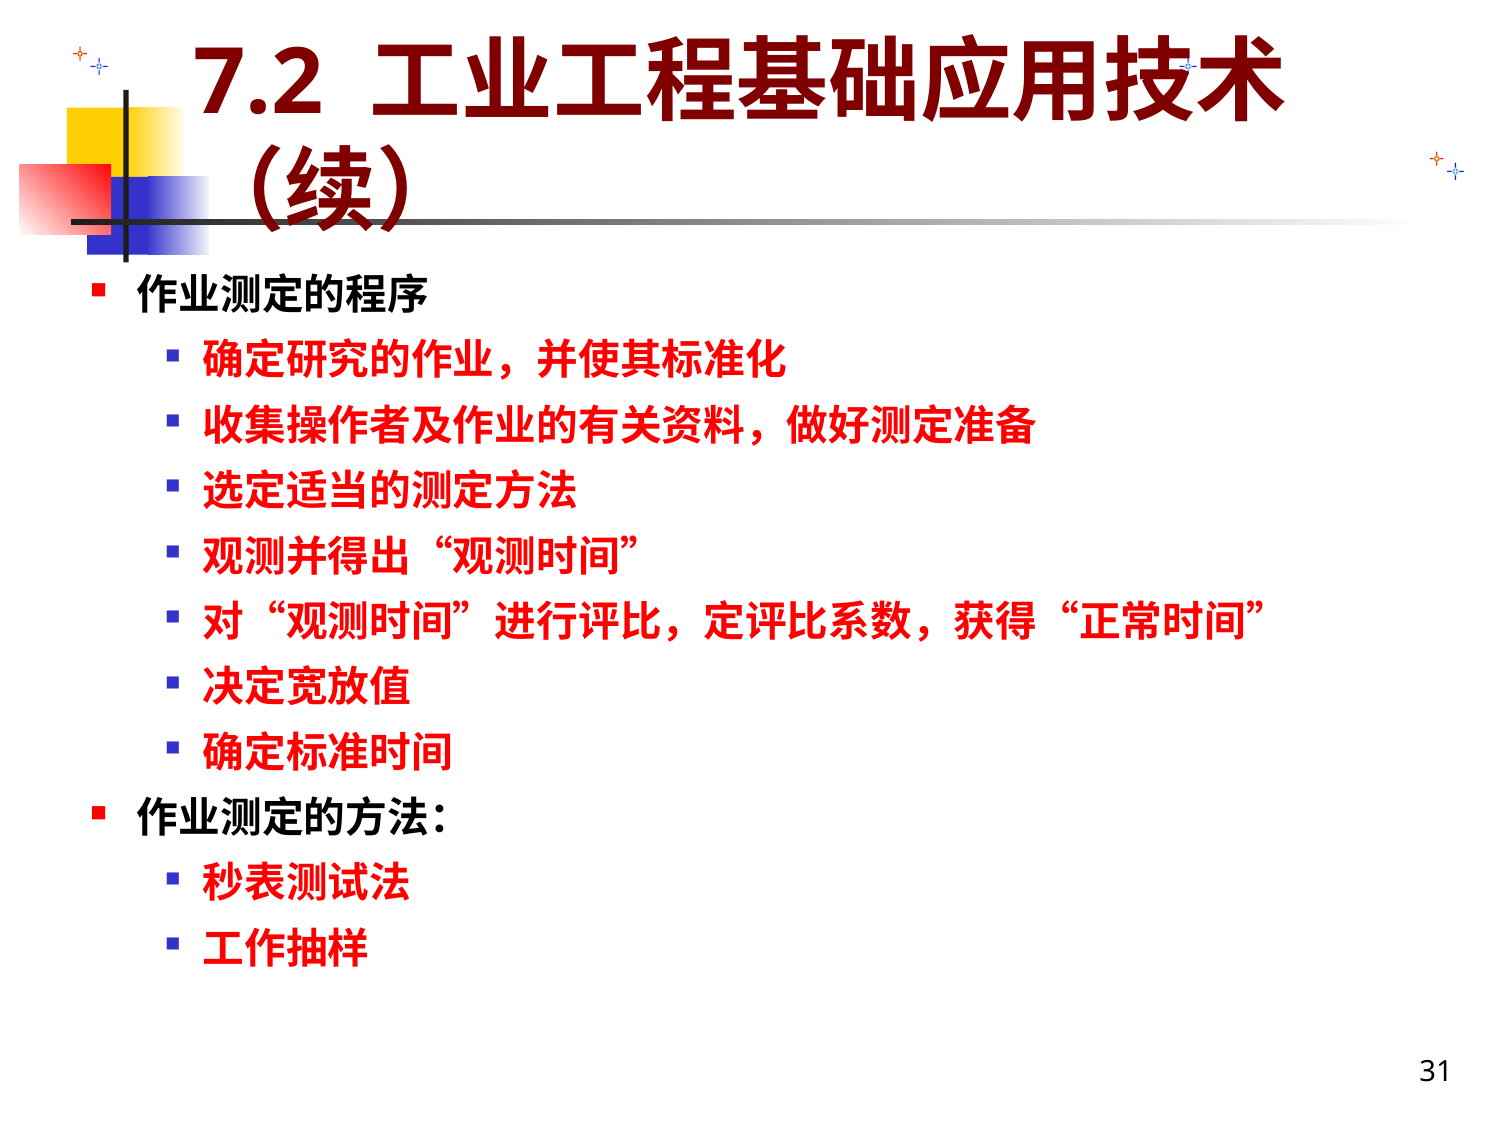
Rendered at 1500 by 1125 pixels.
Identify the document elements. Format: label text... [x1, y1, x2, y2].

list 作业测定的程序 确定研究的作业，并使其标准化 收集操作者及作业的有关资料，做好测定准备 选定适当的测定方法 观测并得出“观测时间” 对“观测时间”进行评比，定评比系数，获得“正常时间” 决定宽放值 确定标准时间 作业测定的方法： 秒表测试法 工作抽样 [0, 255, 1500, 1092]
picture [1151, 42, 1202, 93]
slide_number 31 [1154, 1023, 1468, 1100]
picture [62, 42, 113, 93]
picture [1457, 147, 1469, 198]
title 7.2 工业工程基础应用技术 （续） [178, 111, 1457, 250]
